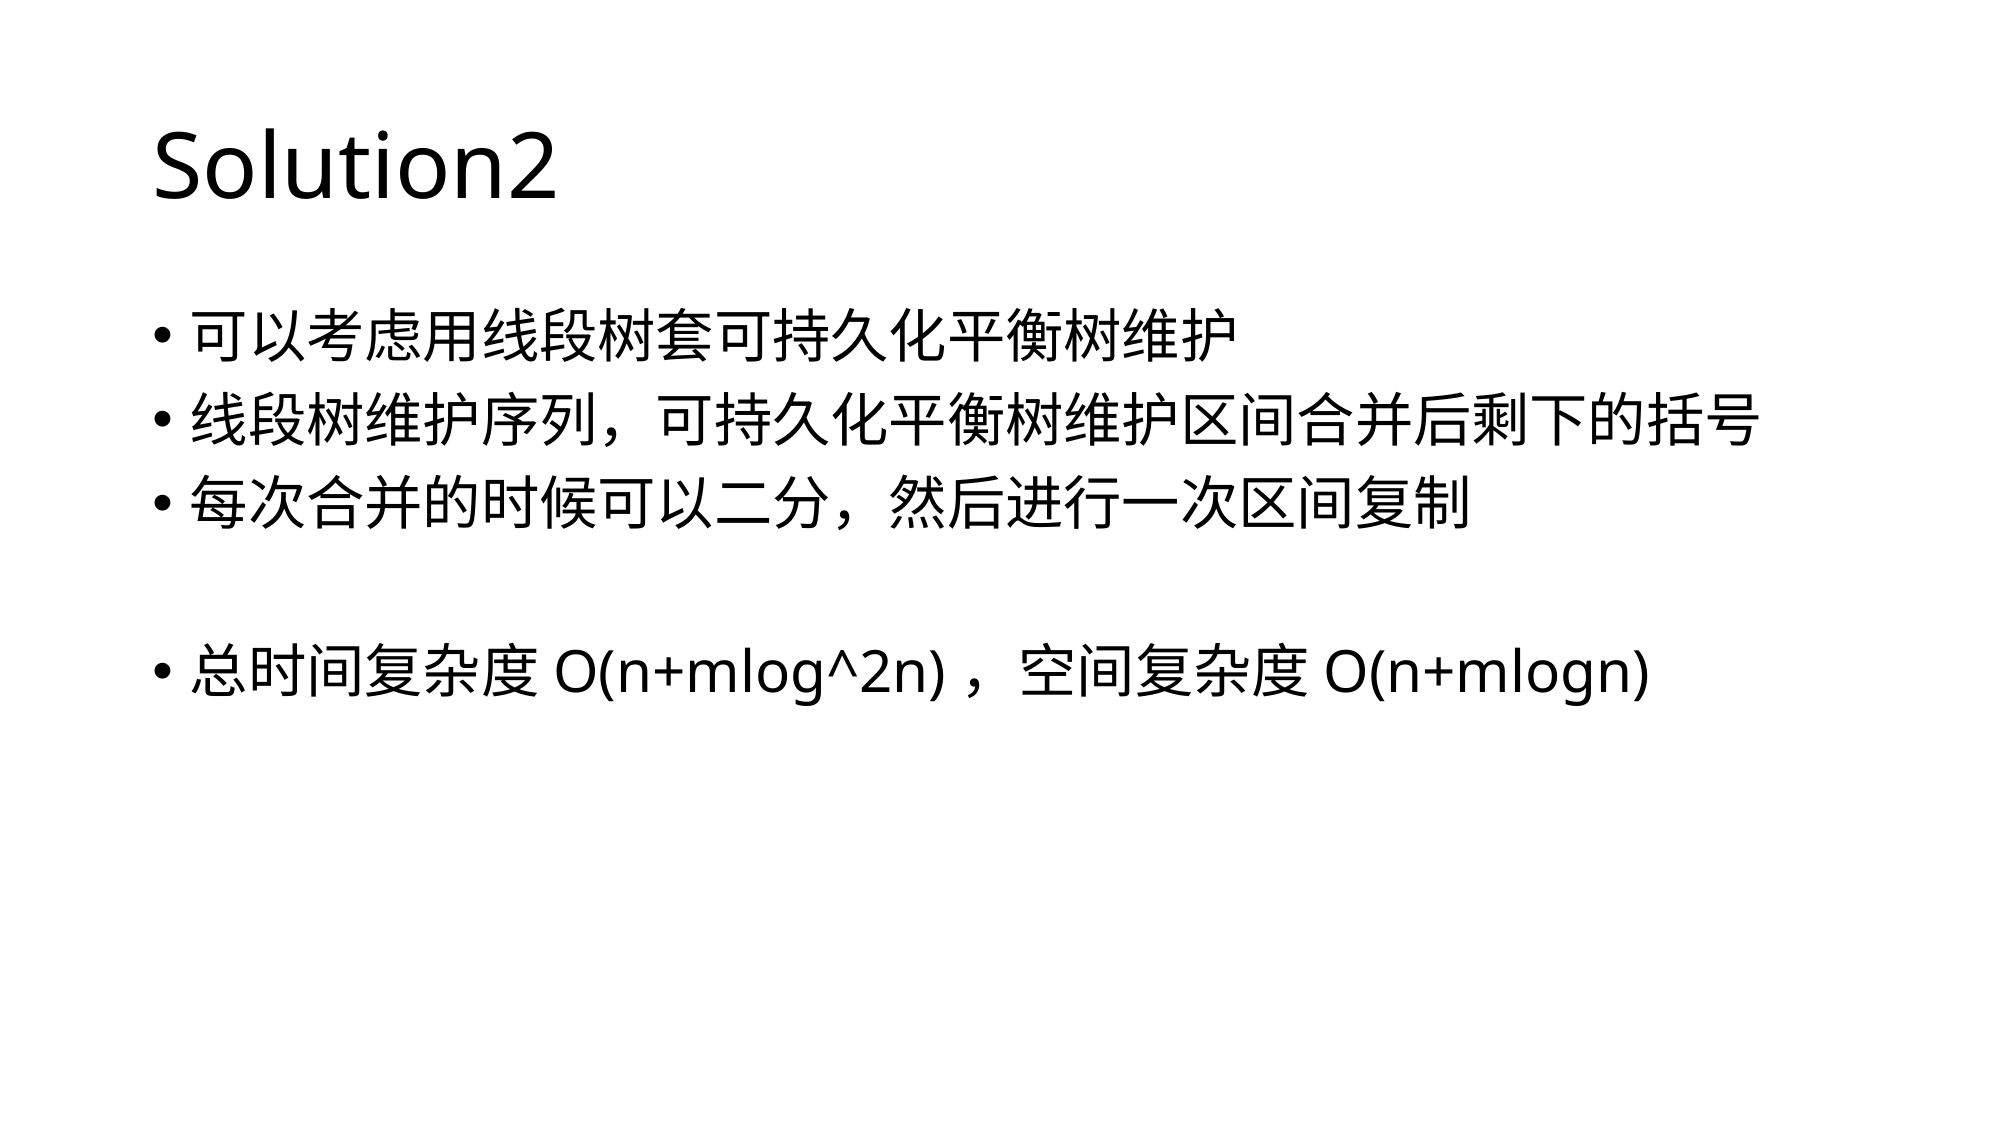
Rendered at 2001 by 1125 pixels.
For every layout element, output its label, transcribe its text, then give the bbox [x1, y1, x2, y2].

list 可以考虑用线段树套可持久化平衡树维护 线段树维护序列，可持久化平衡树维护区间合并后剩下的括号 每次合并的时候可以二分，然后进行一次区间复制 总时间复杂度O(n+mlog^2n)，空间复杂度O(n+mlogn) [137, 299, 1863, 1014]
title Solution2 [137, 59, 1863, 278]
